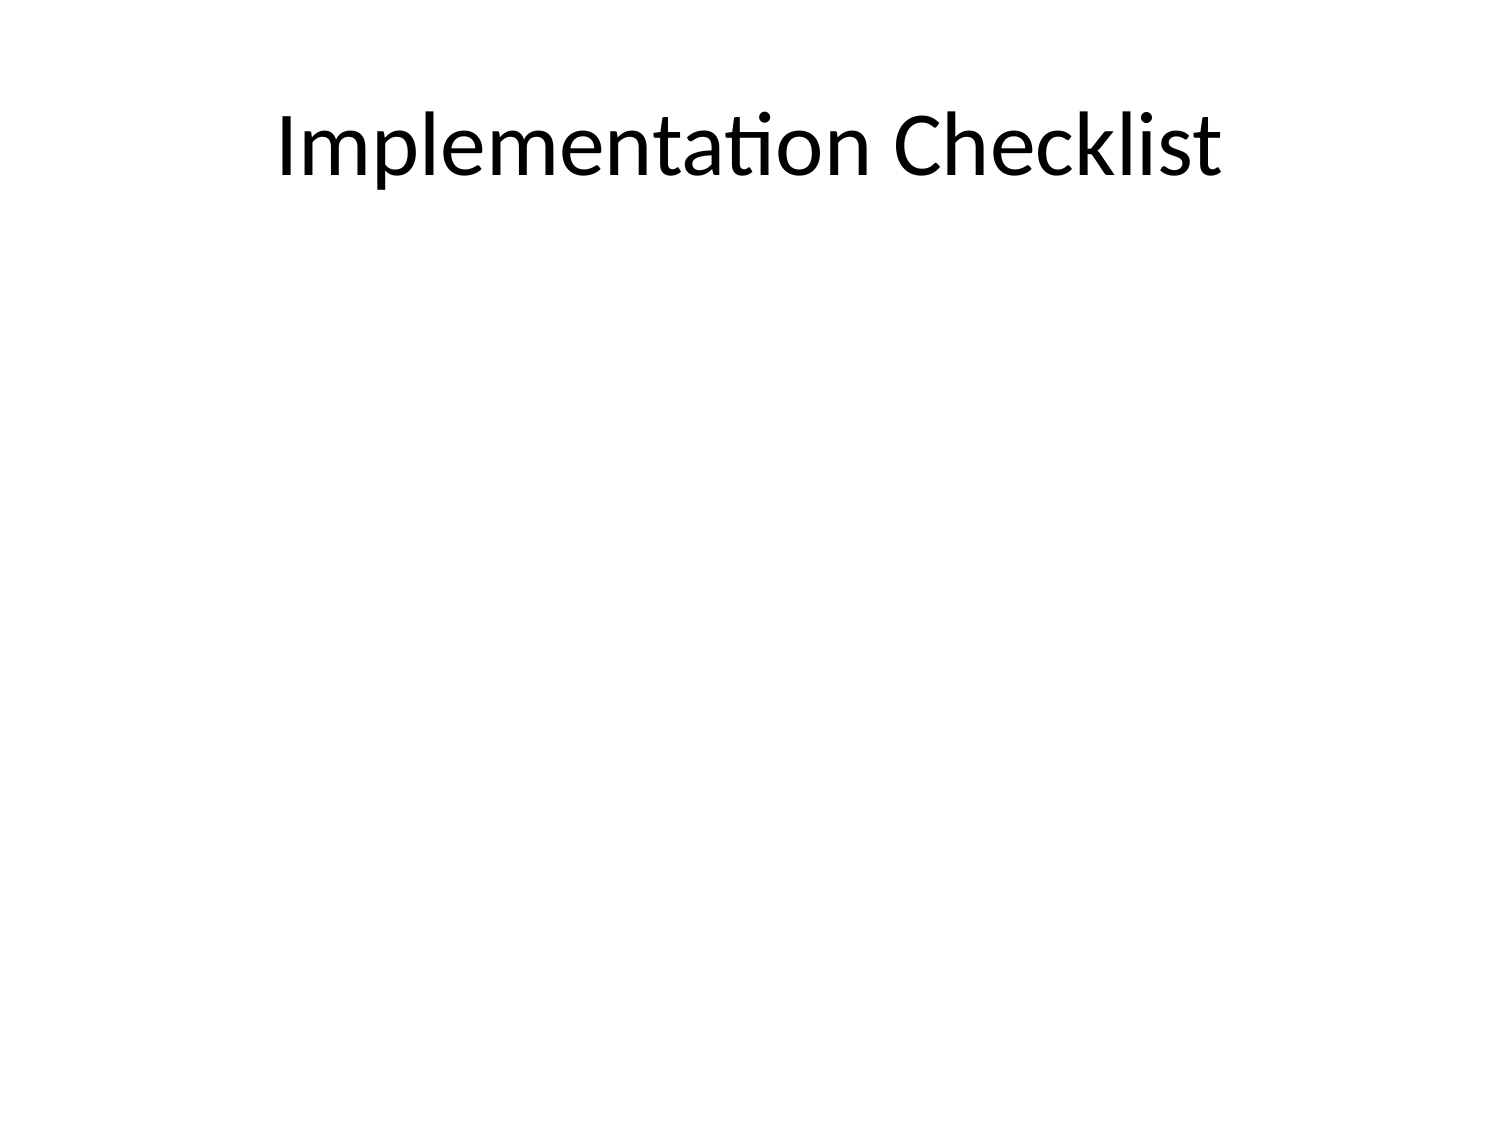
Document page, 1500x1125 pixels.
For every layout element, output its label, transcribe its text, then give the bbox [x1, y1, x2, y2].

title Implementation Checklist [75, 45, 1425, 233]
